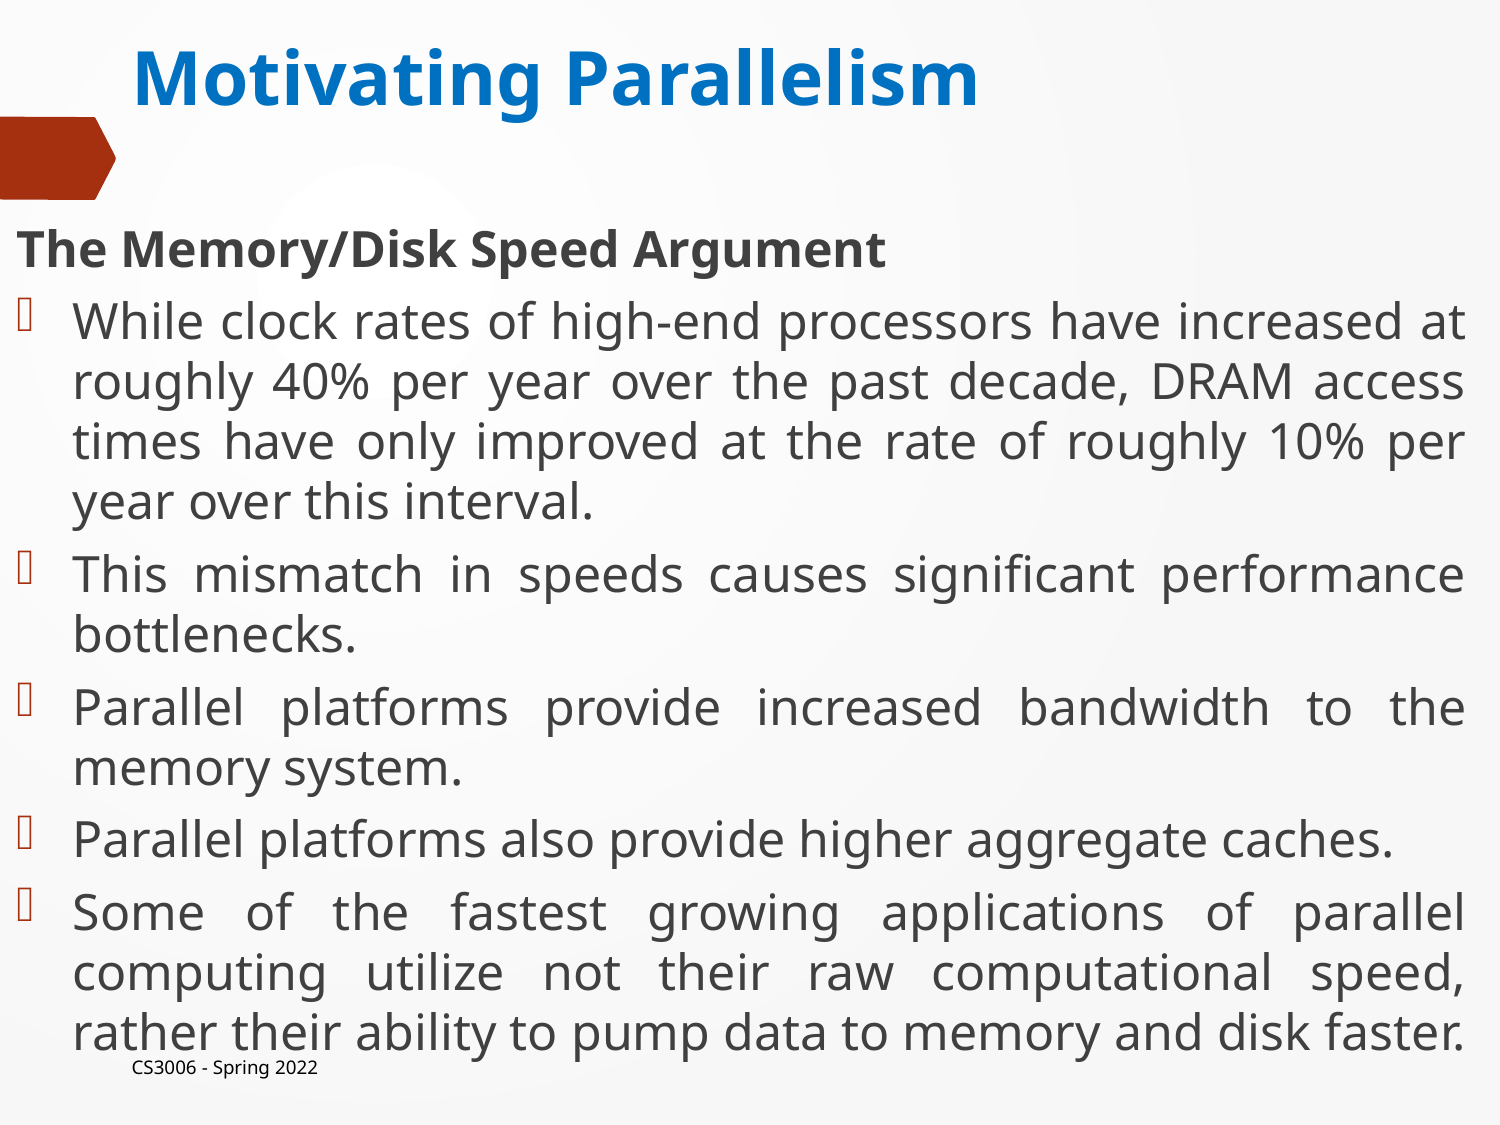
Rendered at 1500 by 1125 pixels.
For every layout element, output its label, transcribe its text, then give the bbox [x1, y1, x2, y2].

footer CS3006 - Spring 2022 [116, 1037, 1139, 1098]
title Motivating Parallelism [116, 23, 1483, 158]
list The Memory/Disk Speed Argument While clock rates of high-end processors have increased at roughly 40% per year over the past decade, DRAM access times have only improved at the rate of roughly 10% per year over this interval. This mismatch in speeds causes significant performance bottlenecks. Parallel platforms provide increased bandwidth to the memory system. Parallel platforms also provide higher aggregate caches. Some of the fastest growing applications of parallel computing utilize not their raw computational speed, rather their ability to pump data to memory and disk faster. [1, 210, 1483, 1069]
